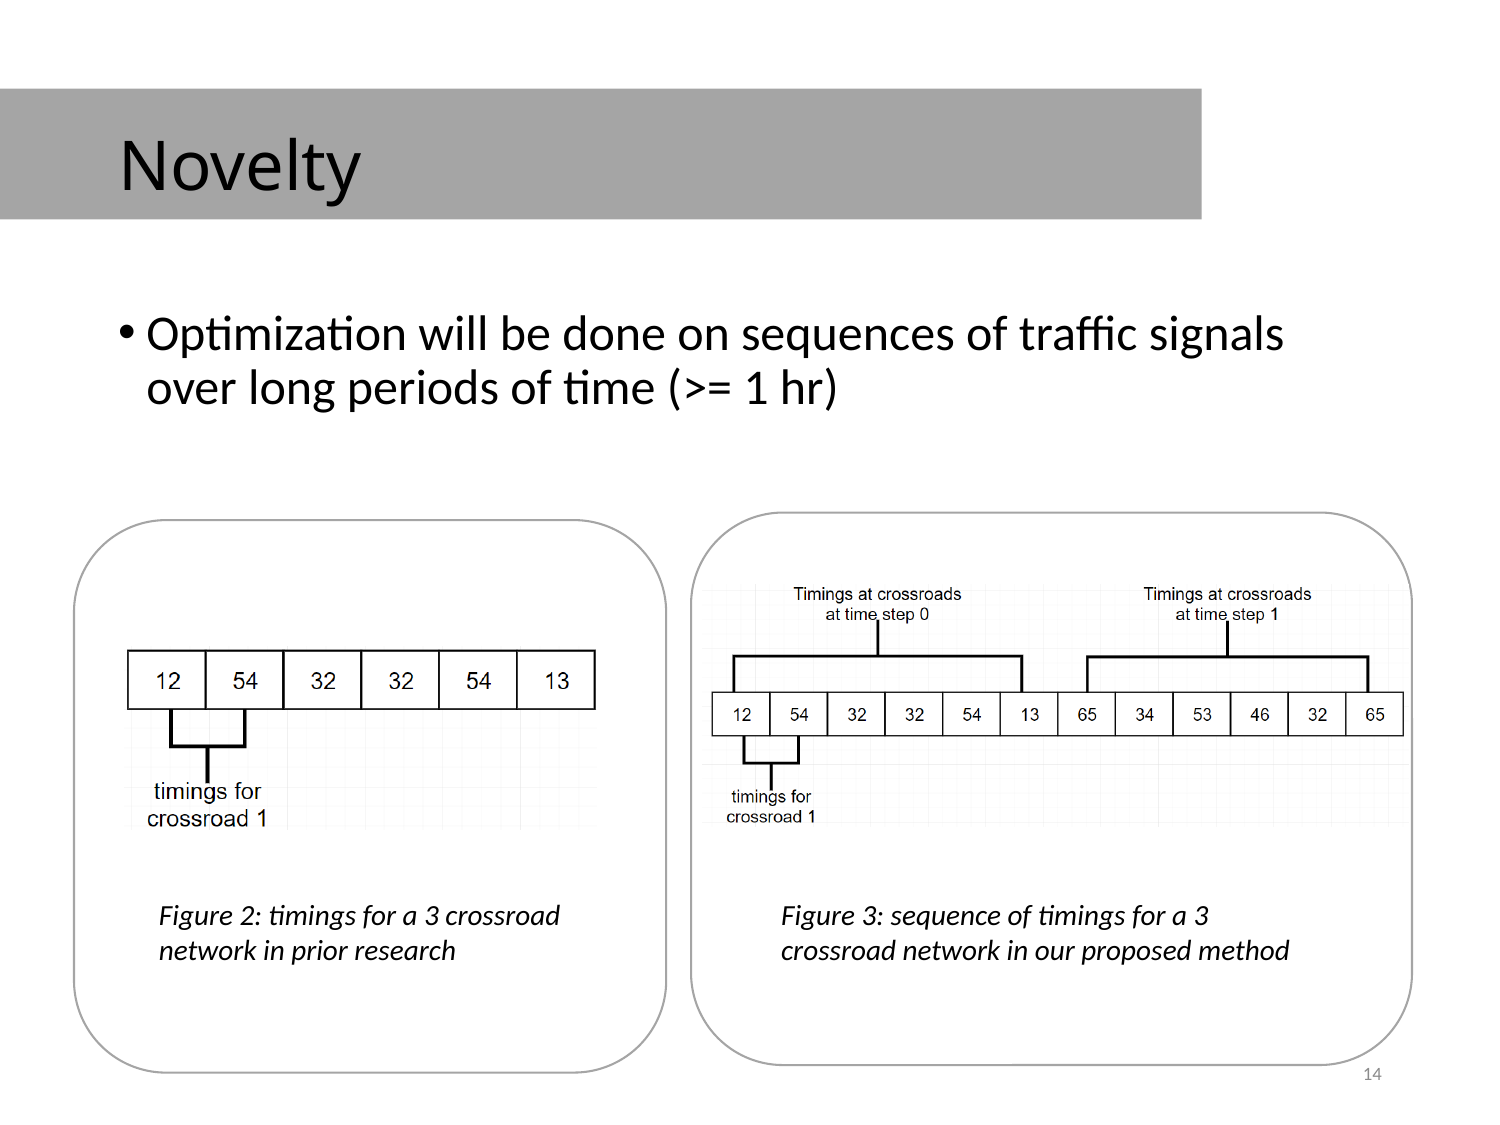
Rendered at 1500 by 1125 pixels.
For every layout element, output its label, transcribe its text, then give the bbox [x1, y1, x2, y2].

text_box [0, 88, 103, 220]
slide_number 14 [1059, 1042, 1397, 1103]
text_box Figure 2: timings for a 3 crossroad network in prior research [144, 889, 576, 974]
text_box [699, 552, 1414, 1067]
text_box [72, 543, 661, 1074]
text_box Figure 3: sequence of timings for a 3 crossroad network in our proposed method [766, 889, 1306, 974]
list Optimization will be done on sequences of traffic signals over long periods of time (>= 1 hr) [103, 299, 1397, 1014]
picture [702, 584, 1409, 827]
title Novelty [103, 59, 1397, 278]
picture [124, 646, 597, 830]
